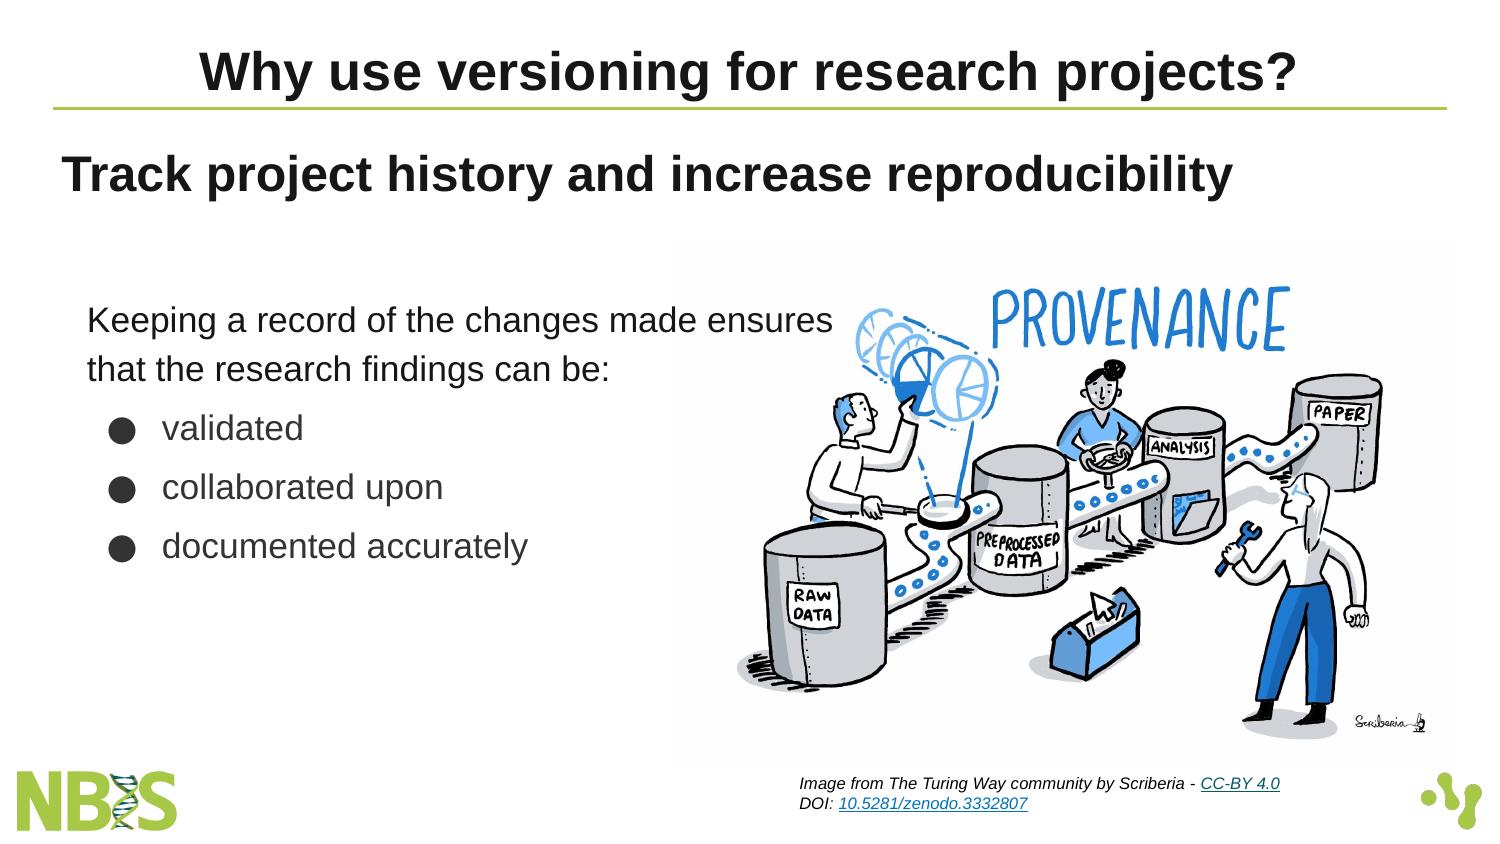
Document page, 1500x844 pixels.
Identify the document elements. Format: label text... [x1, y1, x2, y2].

picture [674, 241, 1455, 769]
picture [17, 771, 178, 831]
text_box Keeping a record of the changes made ensures that the research findings can be: validated collaborated upon documented accurately [71, 276, 669, 582]
text_box Image from The Turing Way community by Scriberia - CC-BY 4.0 DOI: 10.5281/zenodo.3332807 [784, 777, 1307, 807]
title Why use versioning for research projects? [53, 39, 1447, 107]
list Track project history and increase reproducibility [53, 144, 1433, 753]
picture [1419, 771, 1483, 831]
